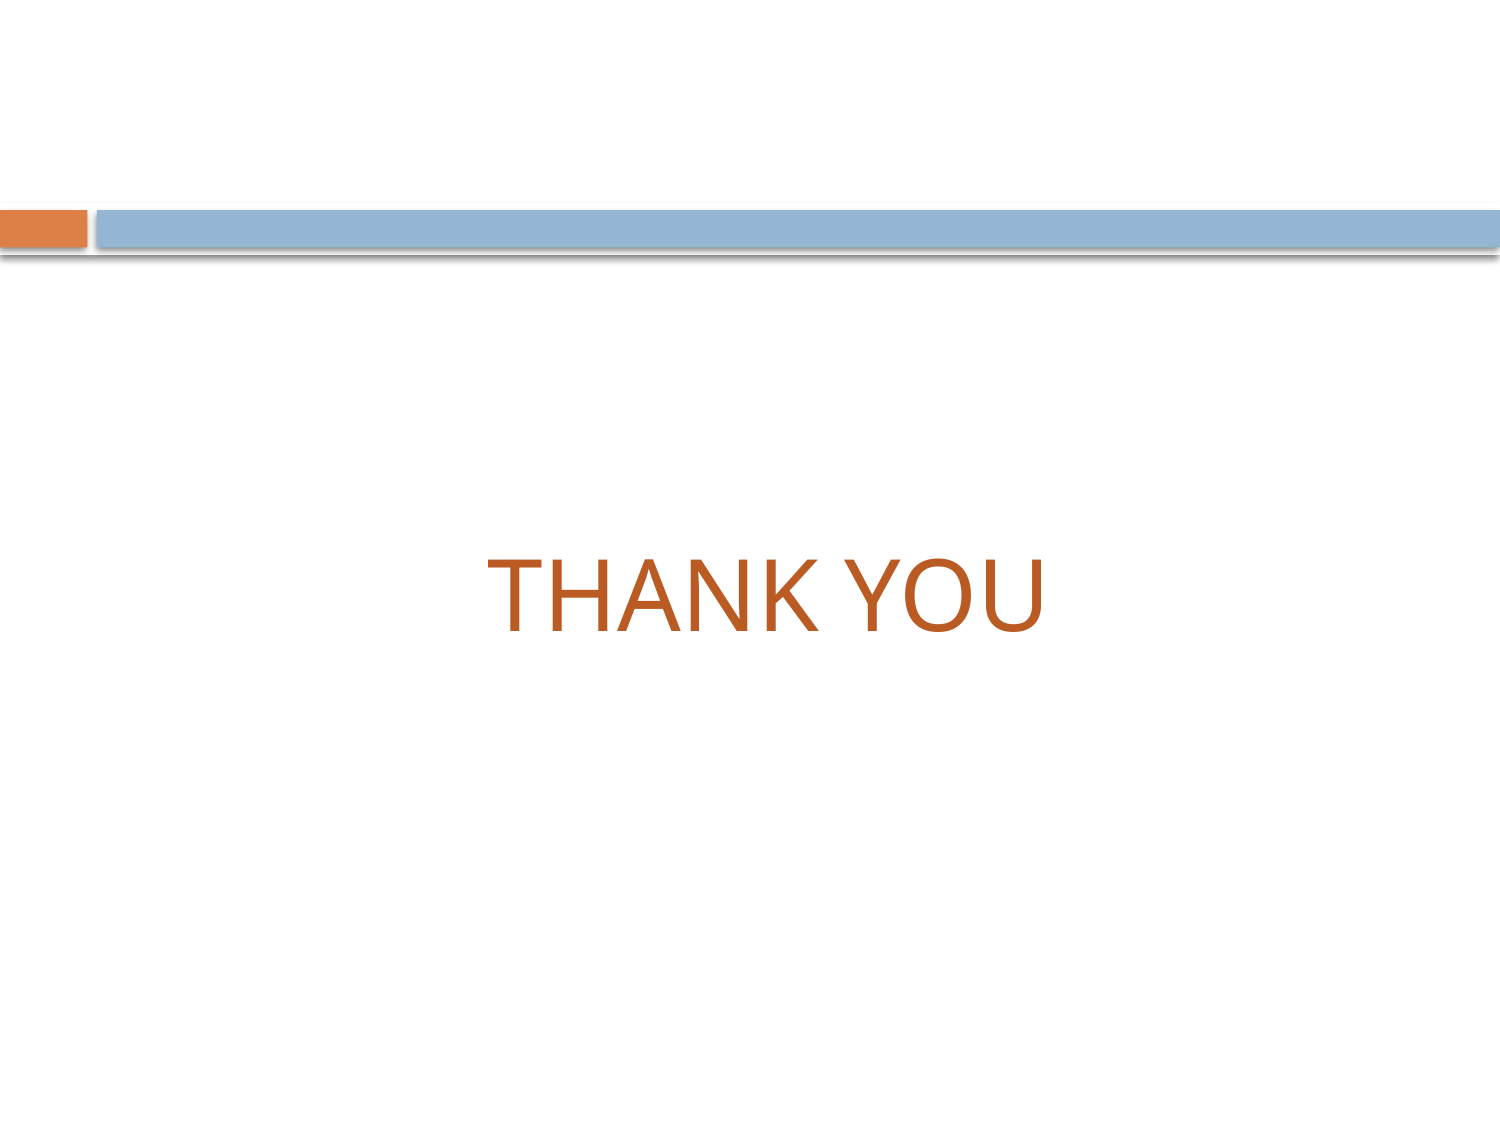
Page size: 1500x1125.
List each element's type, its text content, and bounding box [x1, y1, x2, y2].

list THANK YOU [100, 262, 1438, 1000]
